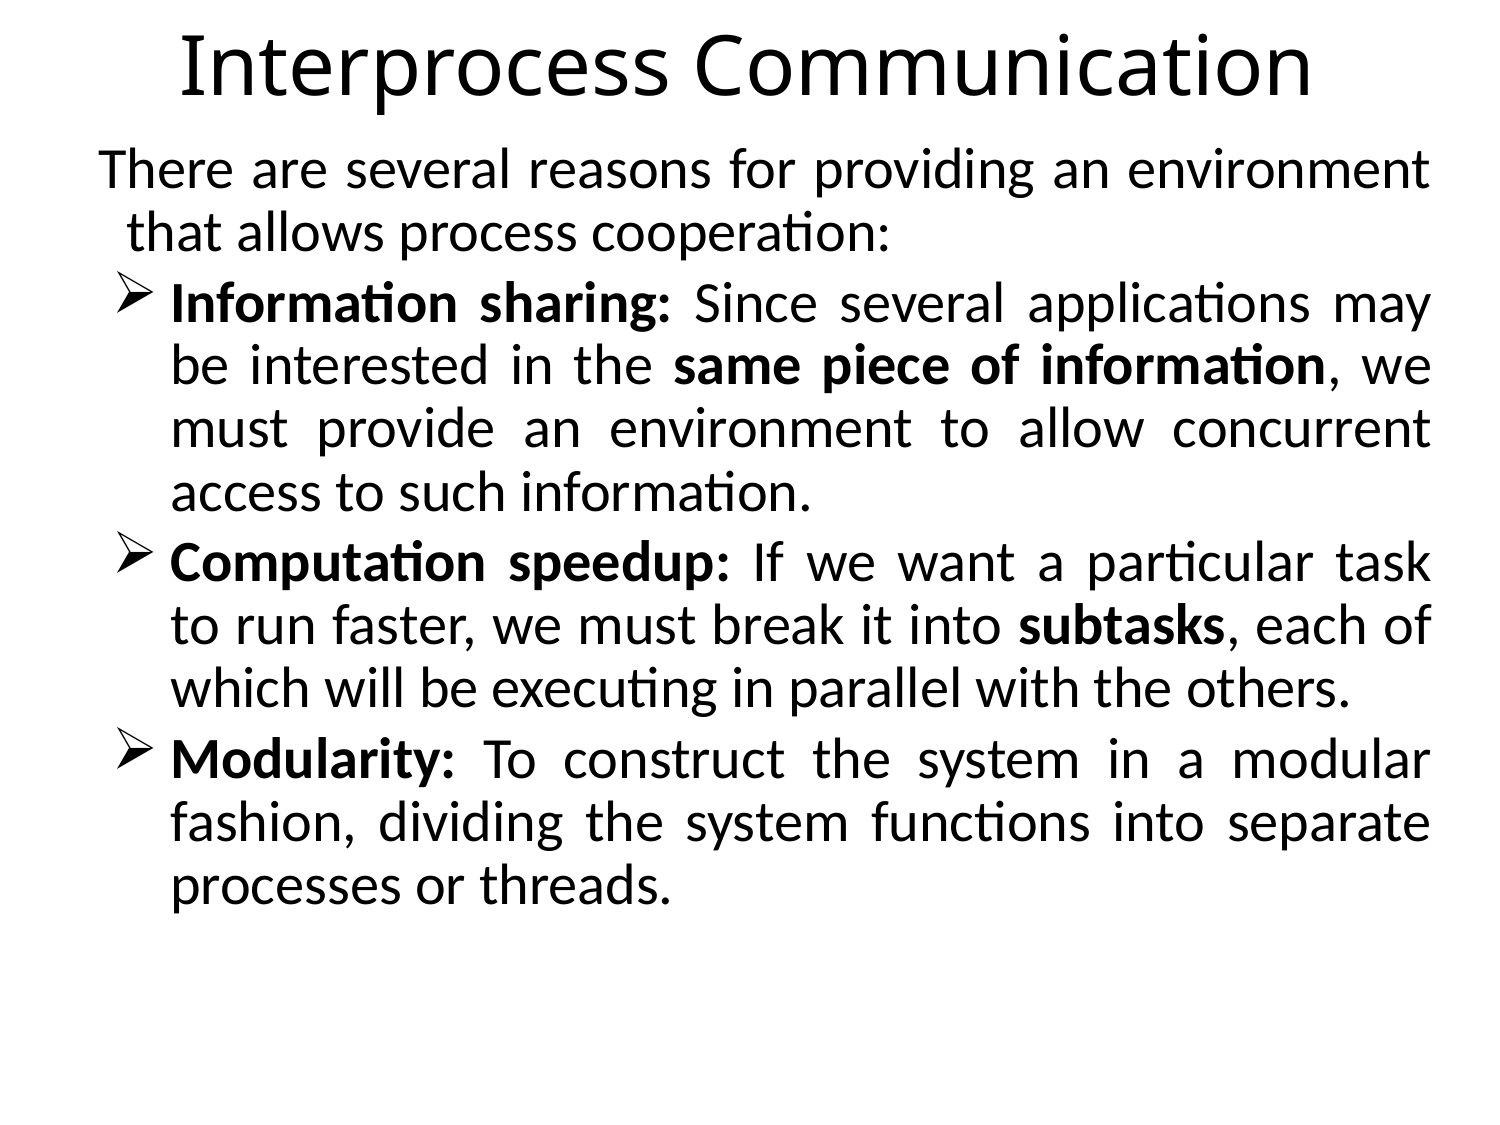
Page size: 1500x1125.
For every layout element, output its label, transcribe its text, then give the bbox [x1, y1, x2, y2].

list There are several reasons for providing an environment that allows process cooperation: Information sharing: Since several applications may be interested in the same piece of information, we must provide an environment to allow concurrent access to such information. Computation speedup: If we want a particular task to run faster, we must break it into subtasks, each of which will be executing in parallel with the others. Modularity: To construct the system in a modular fashion, dividing the system functions into separate processes or threads. [83, 130, 1448, 1081]
title Interprocess Communication [164, 21, 1393, 116]
